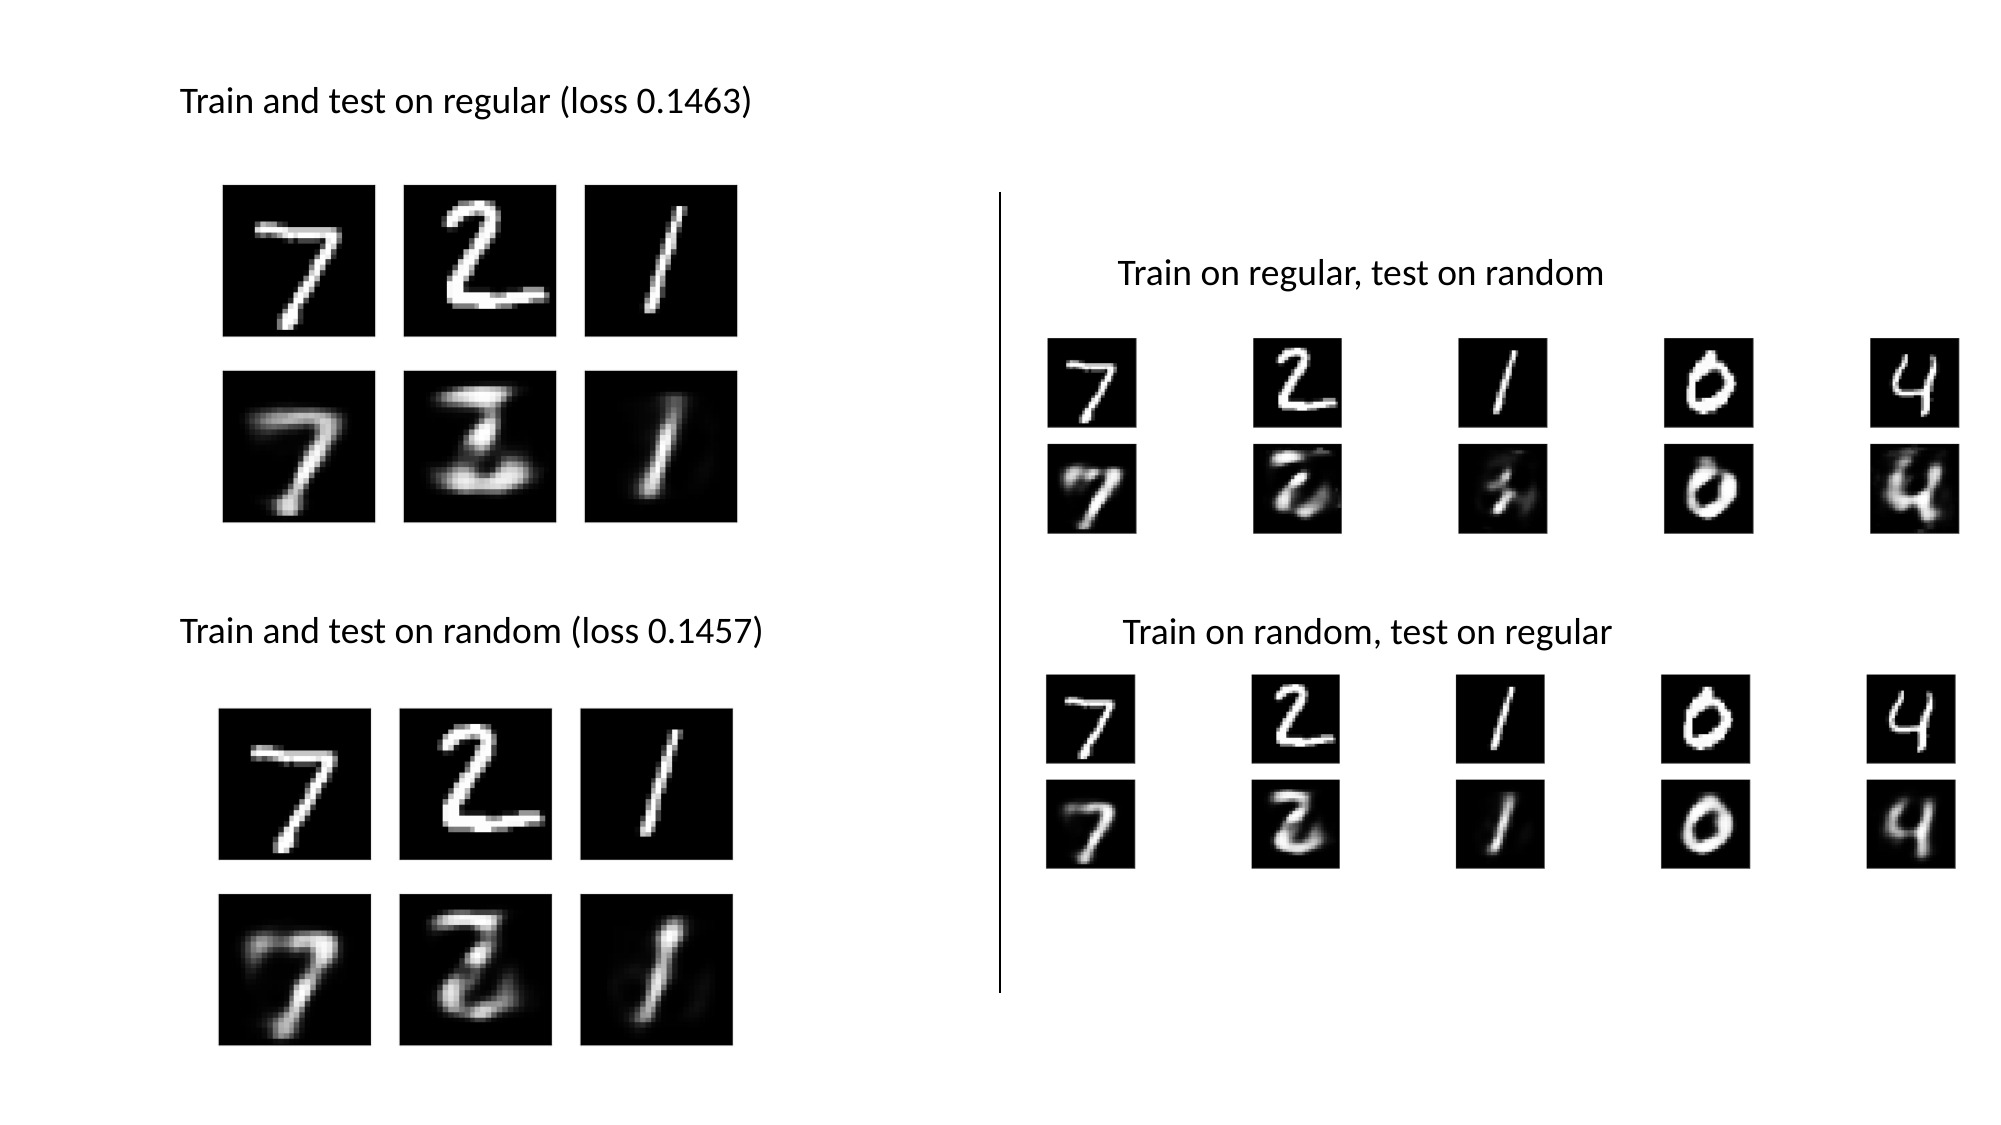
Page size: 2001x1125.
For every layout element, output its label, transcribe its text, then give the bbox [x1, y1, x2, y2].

picture [1034, 329, 1965, 539]
picture [189, 692, 756, 1062]
text_box Train on regular, test on random [1103, 240, 1621, 301]
text_box Train and test on regular (loss 0.1463) [165, 68, 784, 174]
text_box Train on random, test on regular [1107, 599, 1629, 660]
text_box Train and test on random (loss 0.1457) [165, 598, 860, 659]
picture [1034, 667, 1965, 877]
picture [203, 174, 756, 539]
